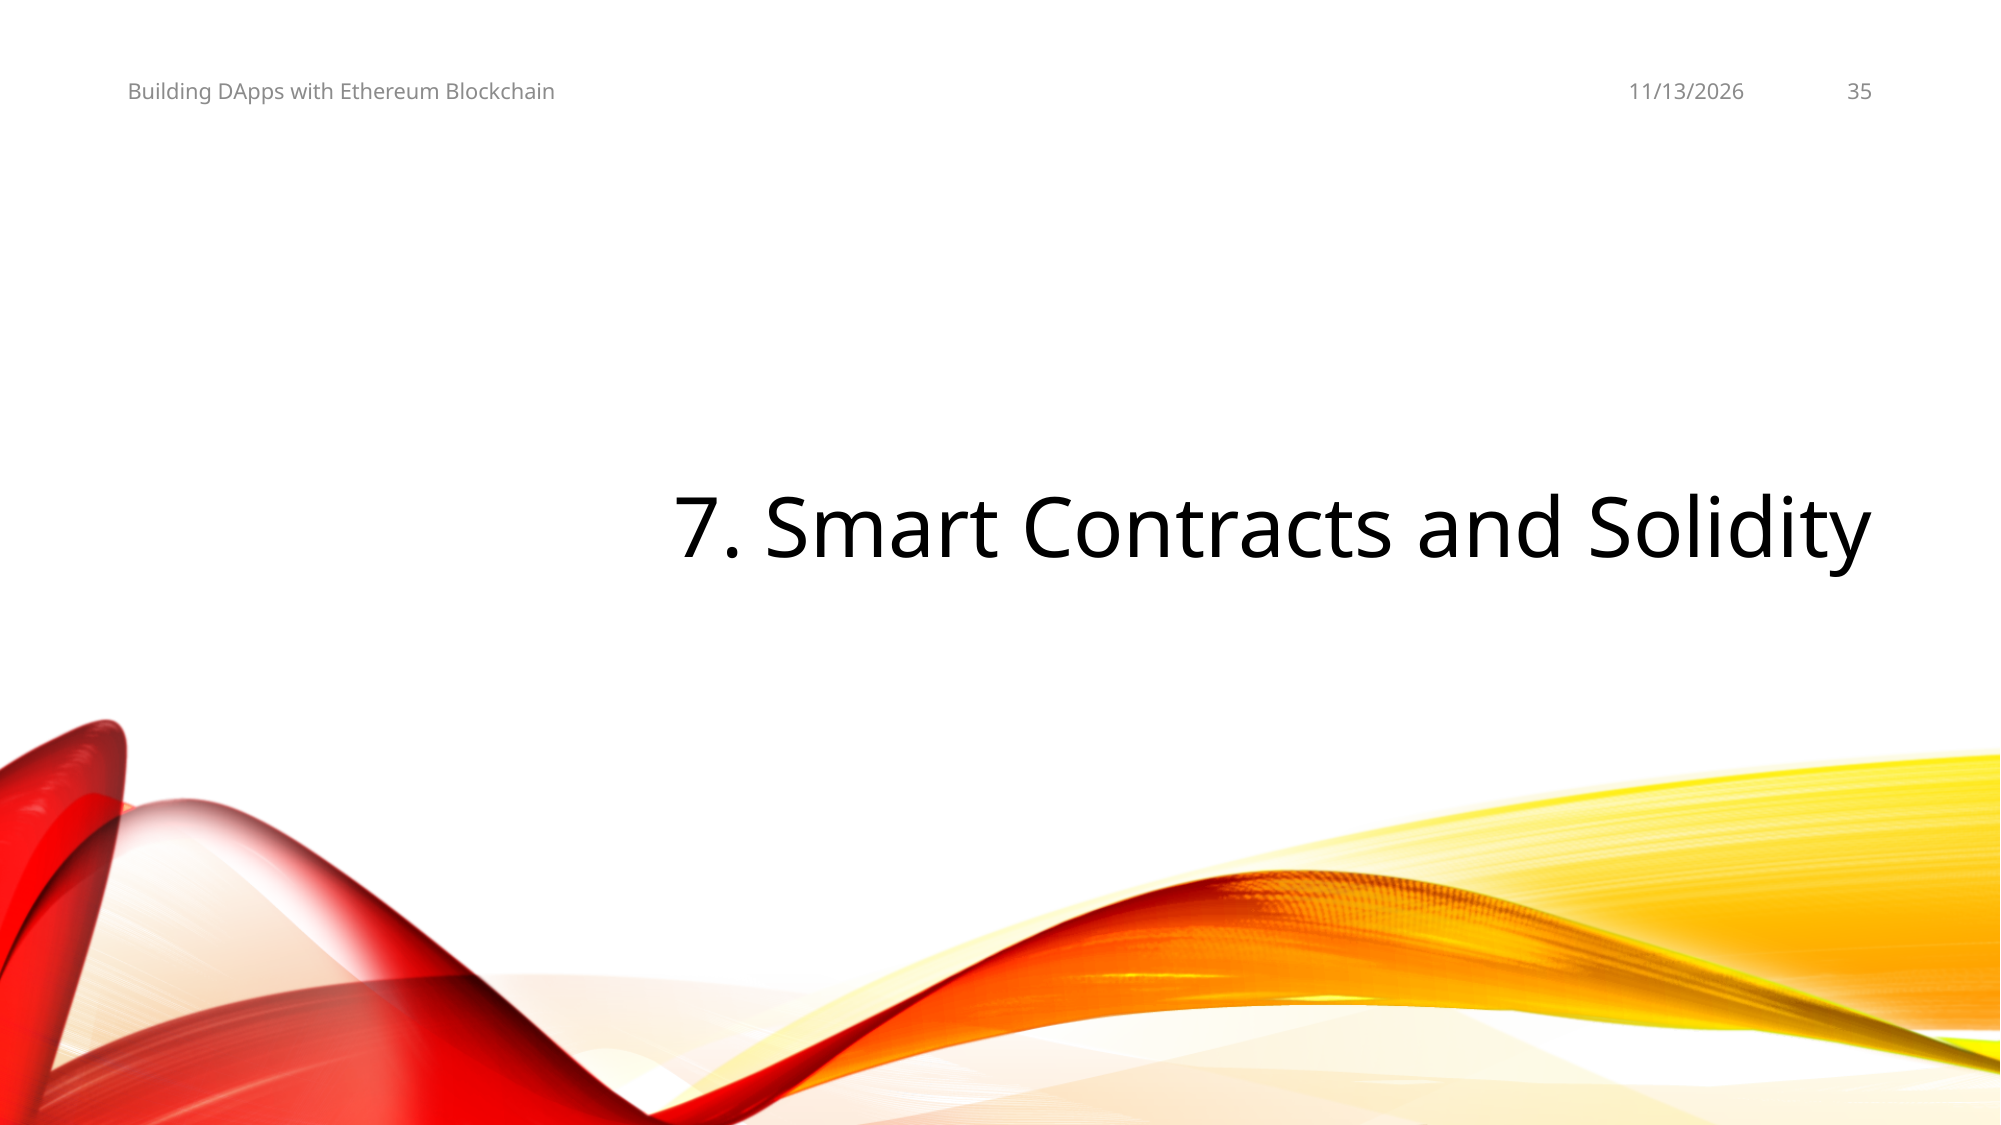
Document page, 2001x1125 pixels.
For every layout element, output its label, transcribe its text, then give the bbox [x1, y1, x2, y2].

footer Building DApps with Ethereum Blockchain [112, 62, 1260, 123]
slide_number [1281, 62, 1760, 123]
title 7. Smart Contracts and Solidity [112, 123, 1888, 584]
picture [0, 717, 2000, 1125]
slide_number 35 [1781, 62, 1888, 123]
